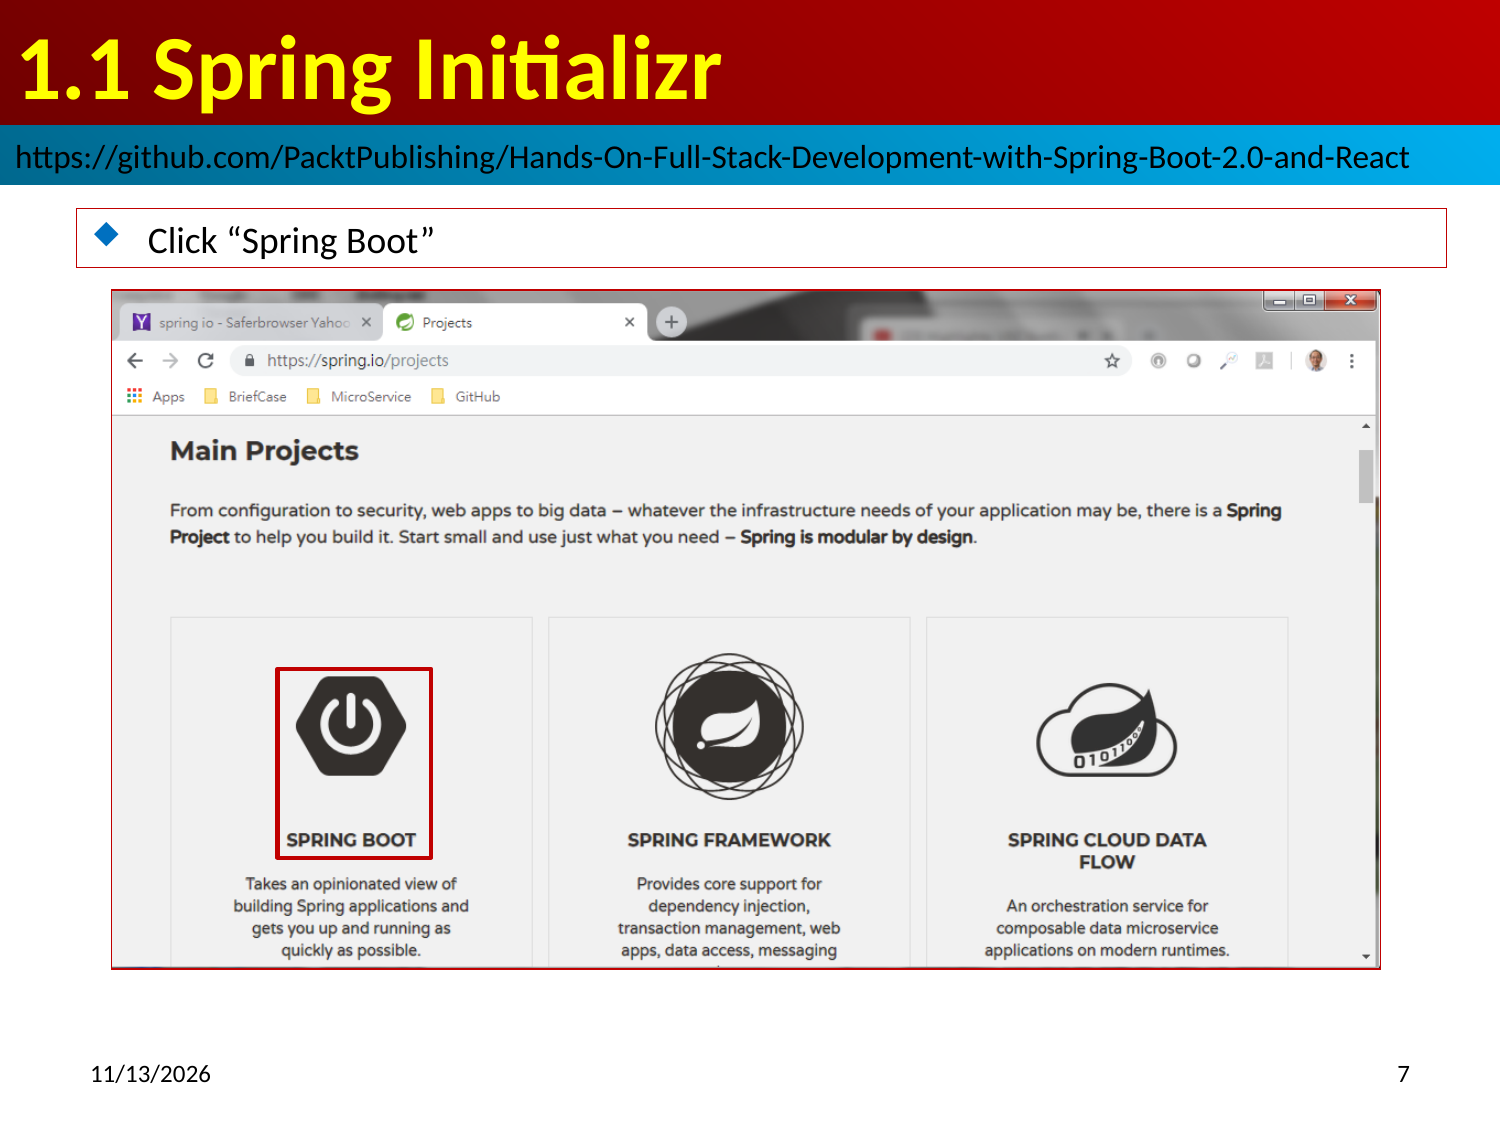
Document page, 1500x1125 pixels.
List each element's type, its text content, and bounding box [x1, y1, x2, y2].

title 1.1 Spring Initializr [0, 0, 1500, 125]
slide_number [75, 1042, 425, 1103]
picture [111, 290, 1381, 969]
text_box https://github.com/PacktPublishing/Hands-On-Full-Stack-Development-with-Spring-Boot-2.0-and-React [0, 125, 1500, 185]
subtitle Click “Spring Boot” [76, 208, 1447, 268]
slide_number 7 [1074, 1042, 1425, 1103]
